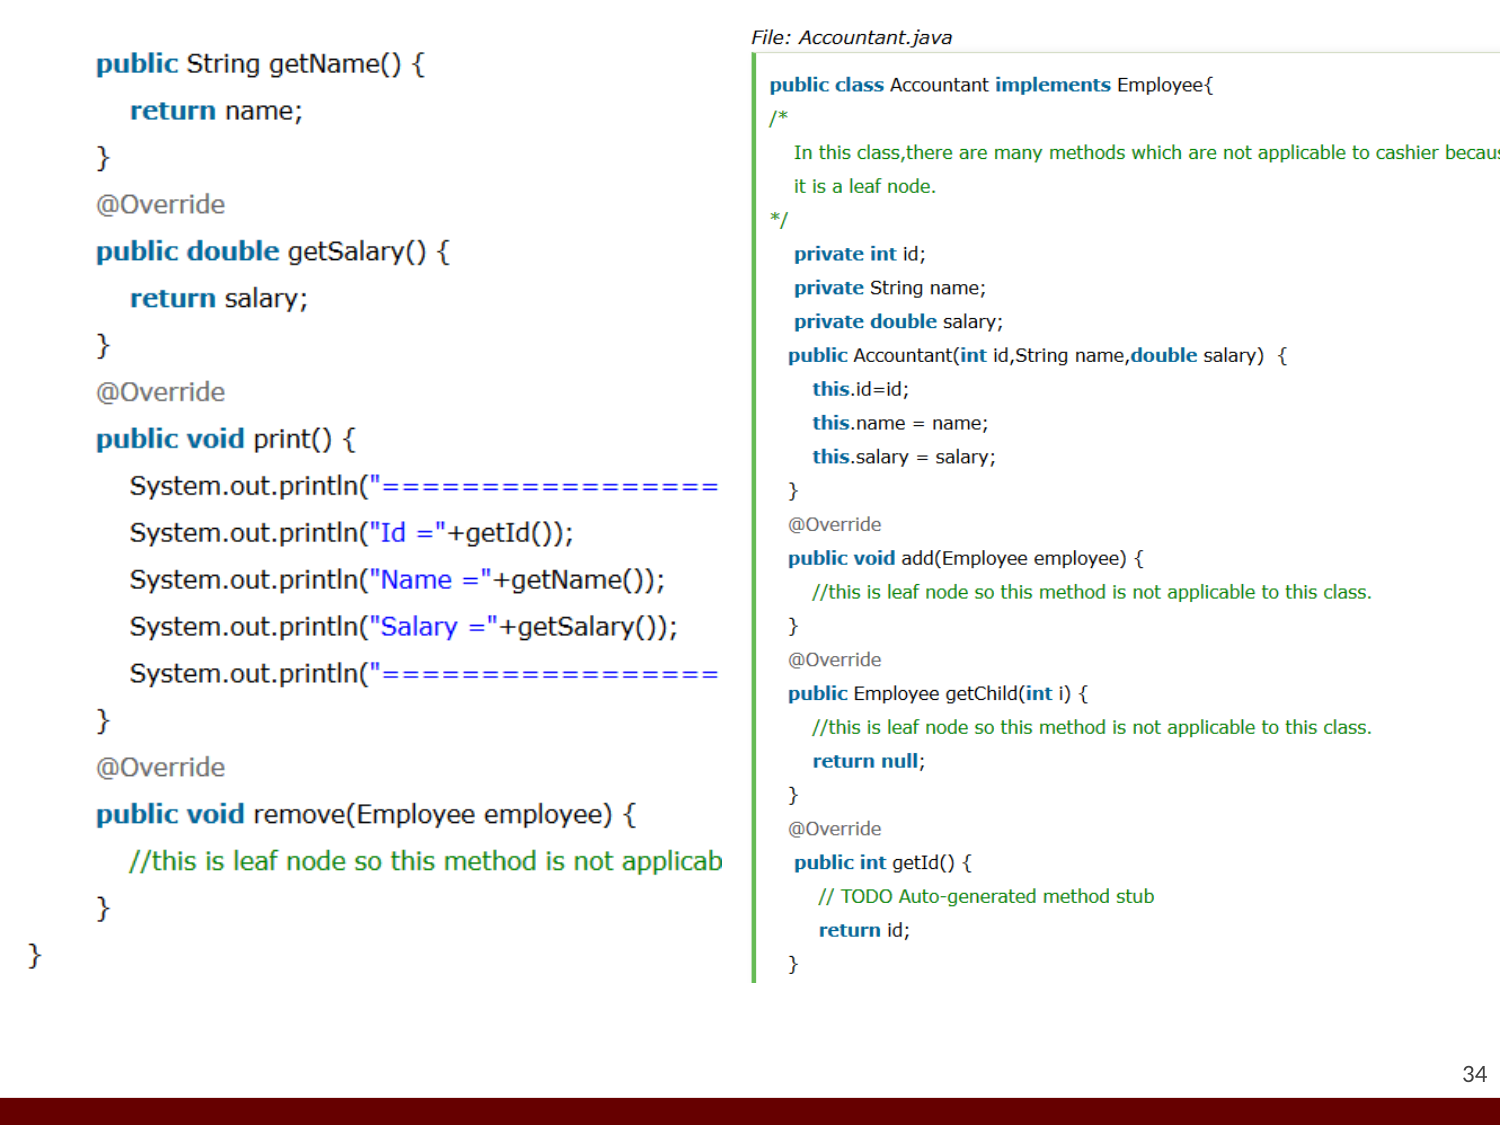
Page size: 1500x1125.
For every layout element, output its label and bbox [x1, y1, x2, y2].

picture [737, 25, 1500, 983]
picture [12, 37, 722, 983]
